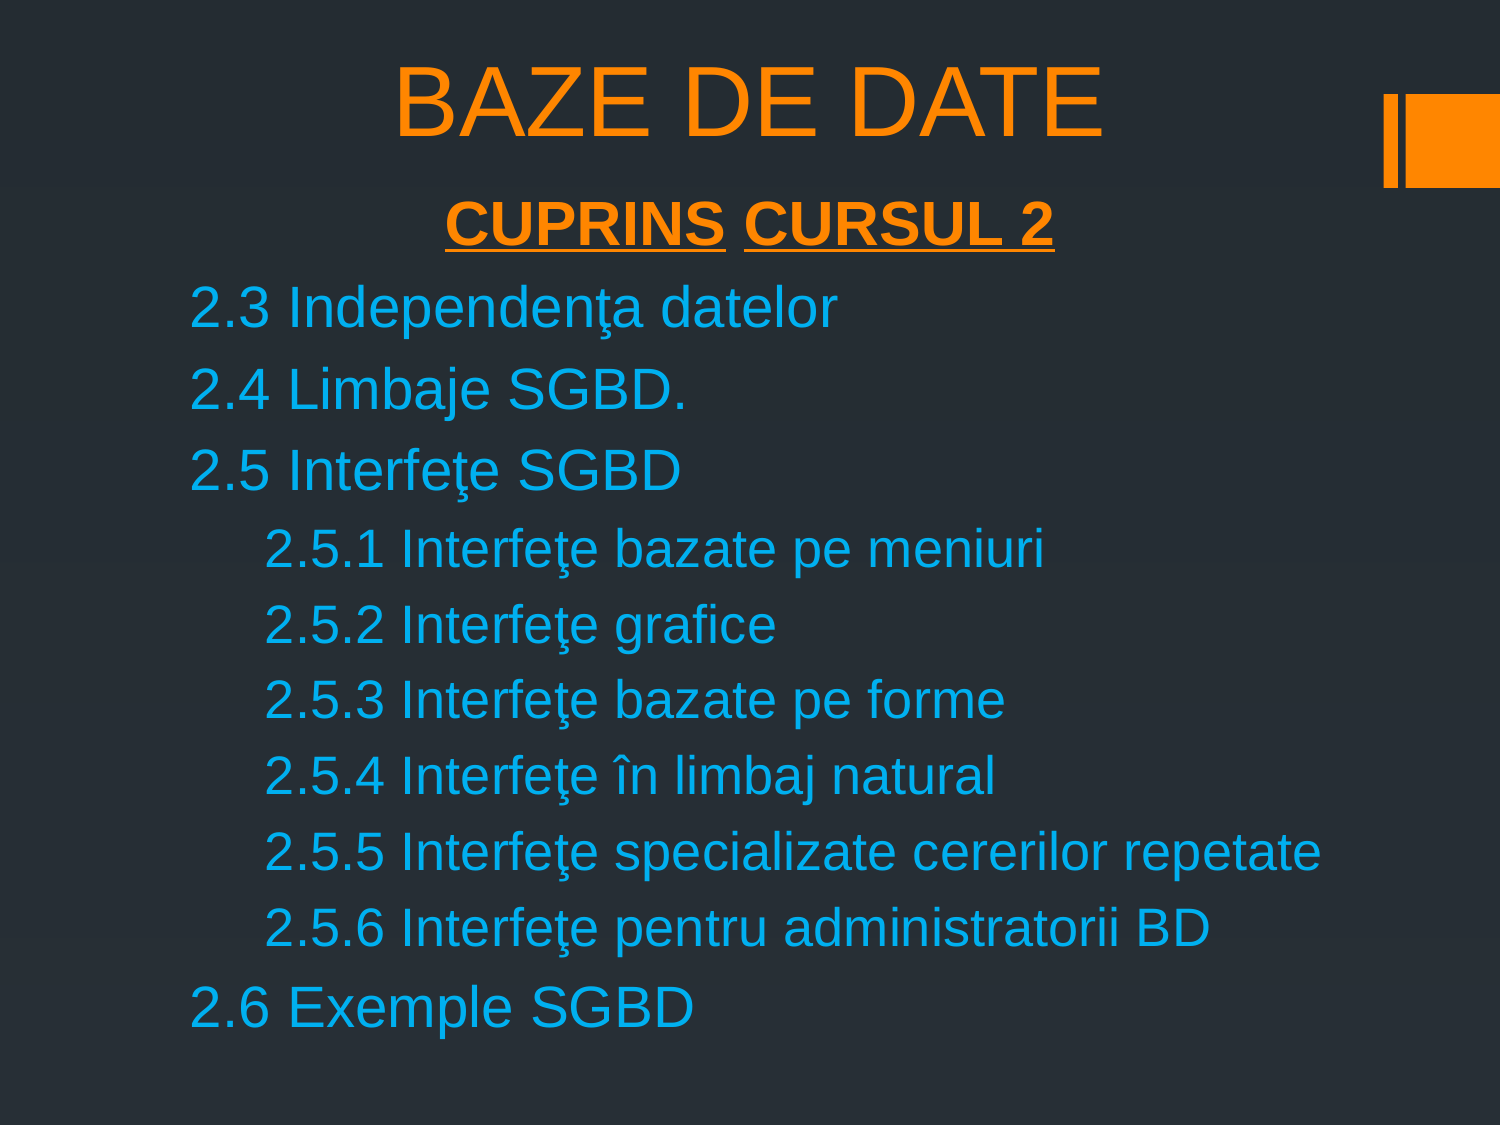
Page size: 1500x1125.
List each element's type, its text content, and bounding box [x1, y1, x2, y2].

subtitle CUPRINS CURSUL 2 2.3 Independenţa datelor 2.4 Limbaje SGBD. 2.5 Interfeţe SGBD 2.5.1 Interfeţe bazate pe meniuri 2.5.2 Interfeţe grafice 2.5.3 Interfeţe bazate pe forme 2.5.4 Interfeţe în limbaj natural 2.5.5 Interfeţe specializate cererilor repetate 2.5.6 Interfeţe pentru administratorii BD 2.6 Exemple SGBD [99, 174, 1400, 1063]
title BAZE DE DATE [112, 0, 1388, 164]
